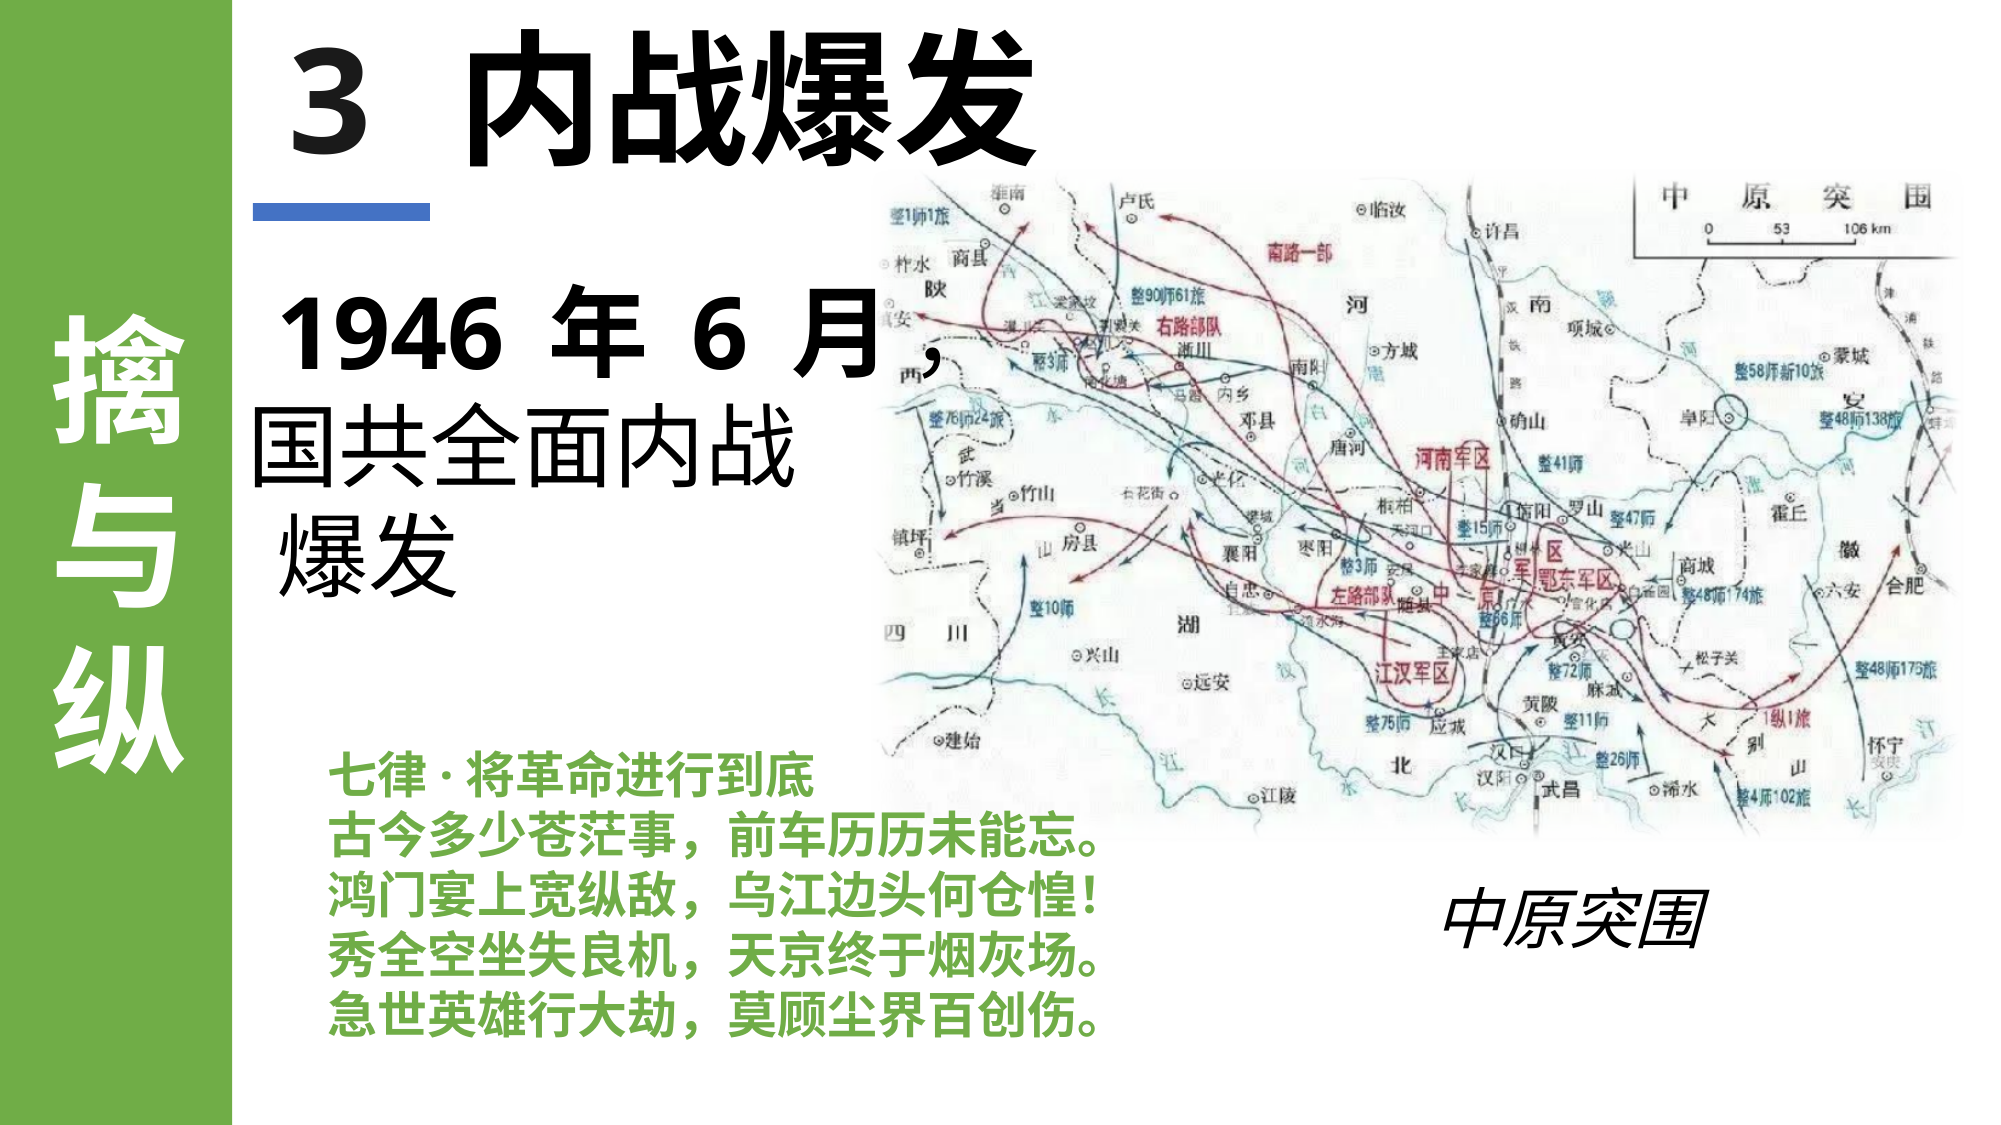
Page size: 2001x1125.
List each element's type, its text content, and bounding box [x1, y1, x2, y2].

text_box [0, 0, 233, 1125]
text_box 七律·将革命进行到底 古今多少苍茫事，前车历历未能忘。 鸿门宴上宽纵敌，乌江边头何仓惶！ 秀全空坐失良机，天京终于烟灰场。 急世英雄行大劫，莫顾尘界百创伤。 [312, 736, 1559, 1051]
text_box [252, 203, 430, 221]
text_box 擒与纵 [35, 288, 165, 798]
text_box 1946年6月，国共全面内战 爆发 [233, 261, 871, 617]
picture [871, 168, 1964, 842]
text_box 内战爆发 [442, 0, 1274, 190]
text_box 3 [235, 0, 442, 190]
text_box 中原突围 [1559, 869, 1717, 964]
